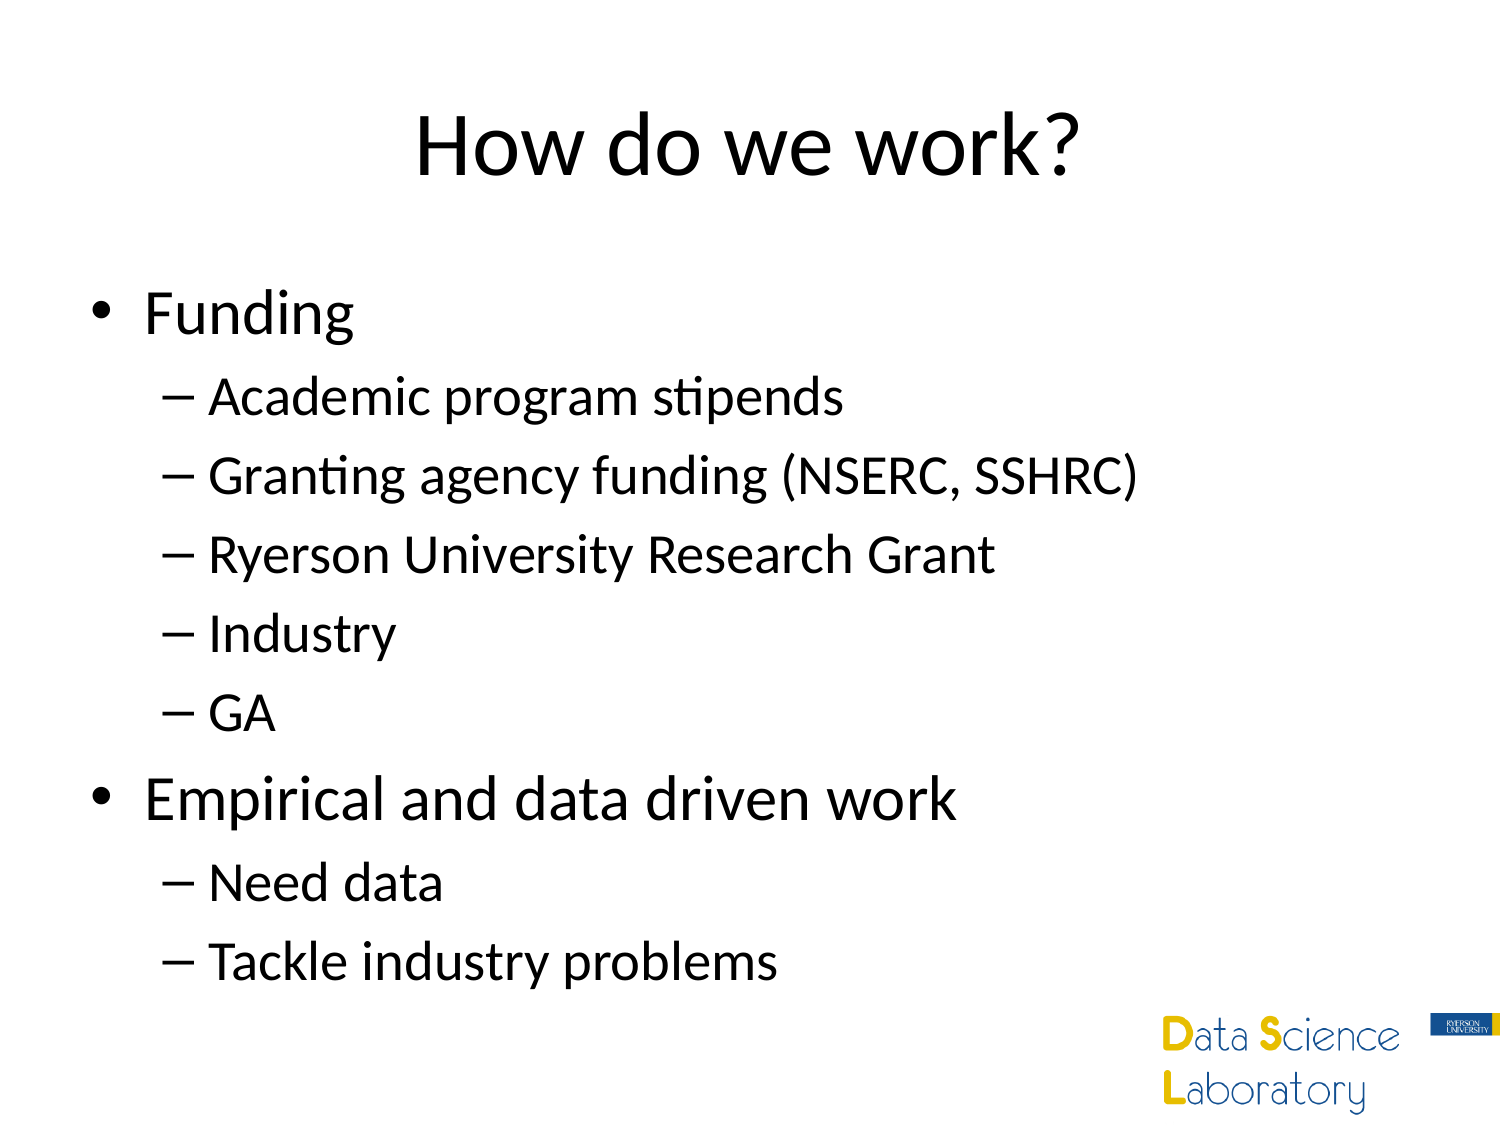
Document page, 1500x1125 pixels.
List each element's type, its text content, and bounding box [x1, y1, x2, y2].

title How do we work? [75, 45, 1425, 233]
picture [1148, 1013, 1500, 1125]
list Funding Academic program stipends Granting agency funding (NSERC, SSHRC) Ryerson University Research Grant Industry GA Empirical and data driven work Need data Tackle industry problems [75, 262, 1425, 1005]
